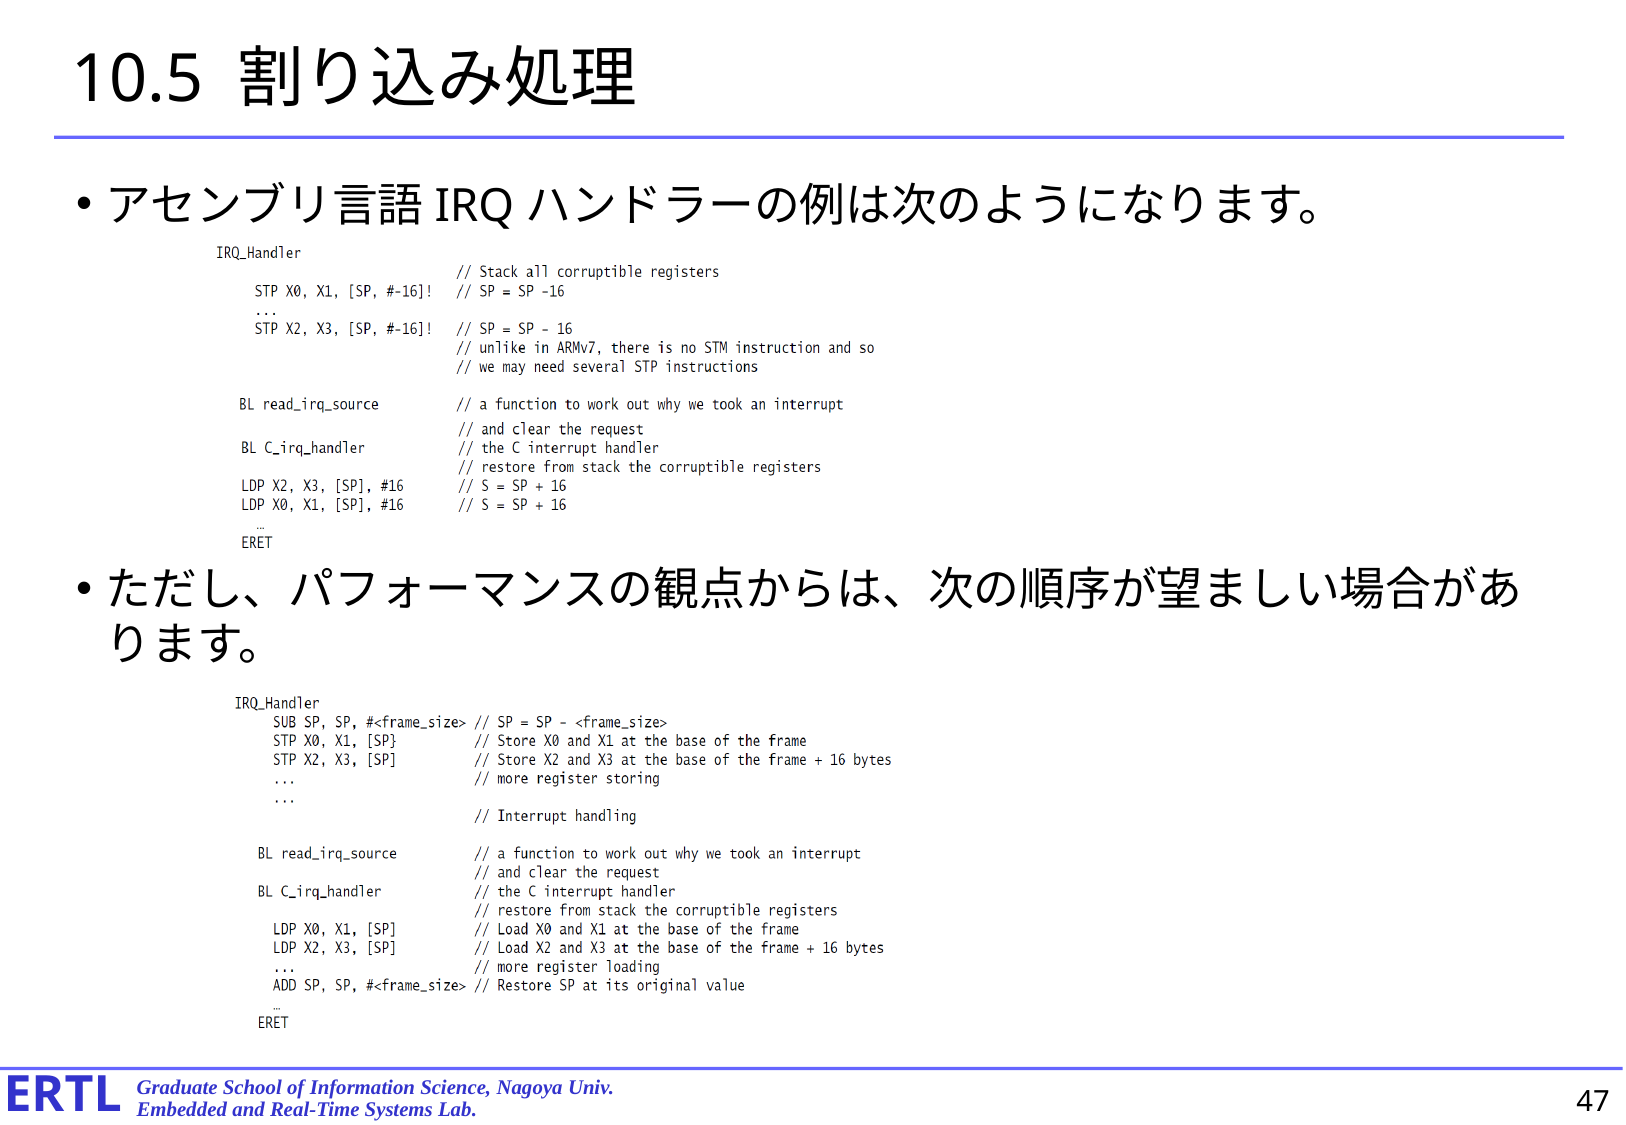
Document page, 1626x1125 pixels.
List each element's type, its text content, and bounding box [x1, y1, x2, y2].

picture [212, 238, 875, 553]
title 10.5 割り込み処理 [56, 37, 1504, 113]
slide_number 47 [1286, 1074, 1625, 1125]
picture [231, 689, 894, 1032]
list アセンブリ言語IRQハンドラーの例は次のようになります。 ただし、パフォーマンスの観点からは、次の順序が望ましい場合があります。 [60, 167, 1560, 1039]
